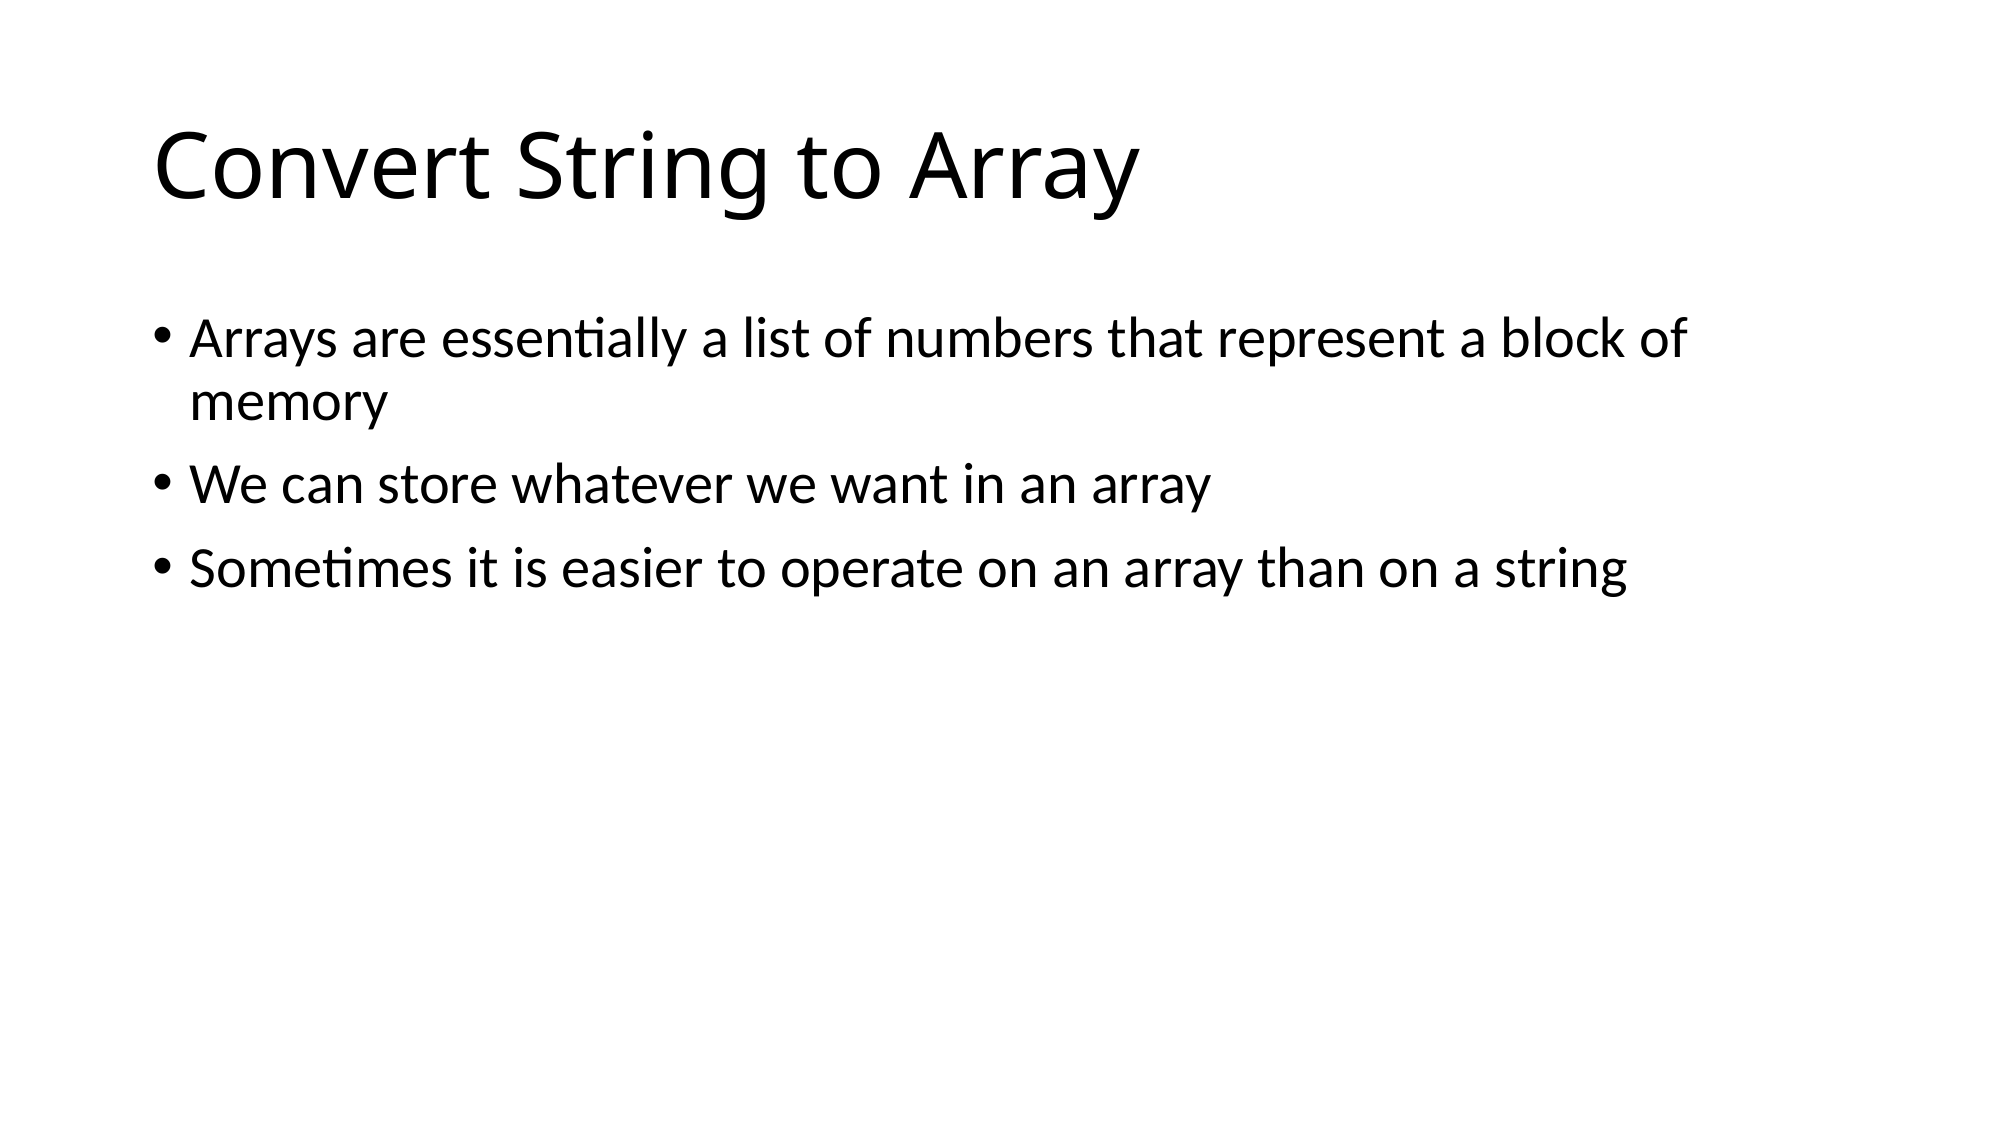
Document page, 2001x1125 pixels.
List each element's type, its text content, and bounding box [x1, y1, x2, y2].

title Convert String to Array [137, 59, 1863, 278]
list Arrays are essentially a list of numbers that represent a block of memory We can store whatever we want in an array Sometimes it is easier to operate on an array than on a string [137, 299, 1863, 1014]
